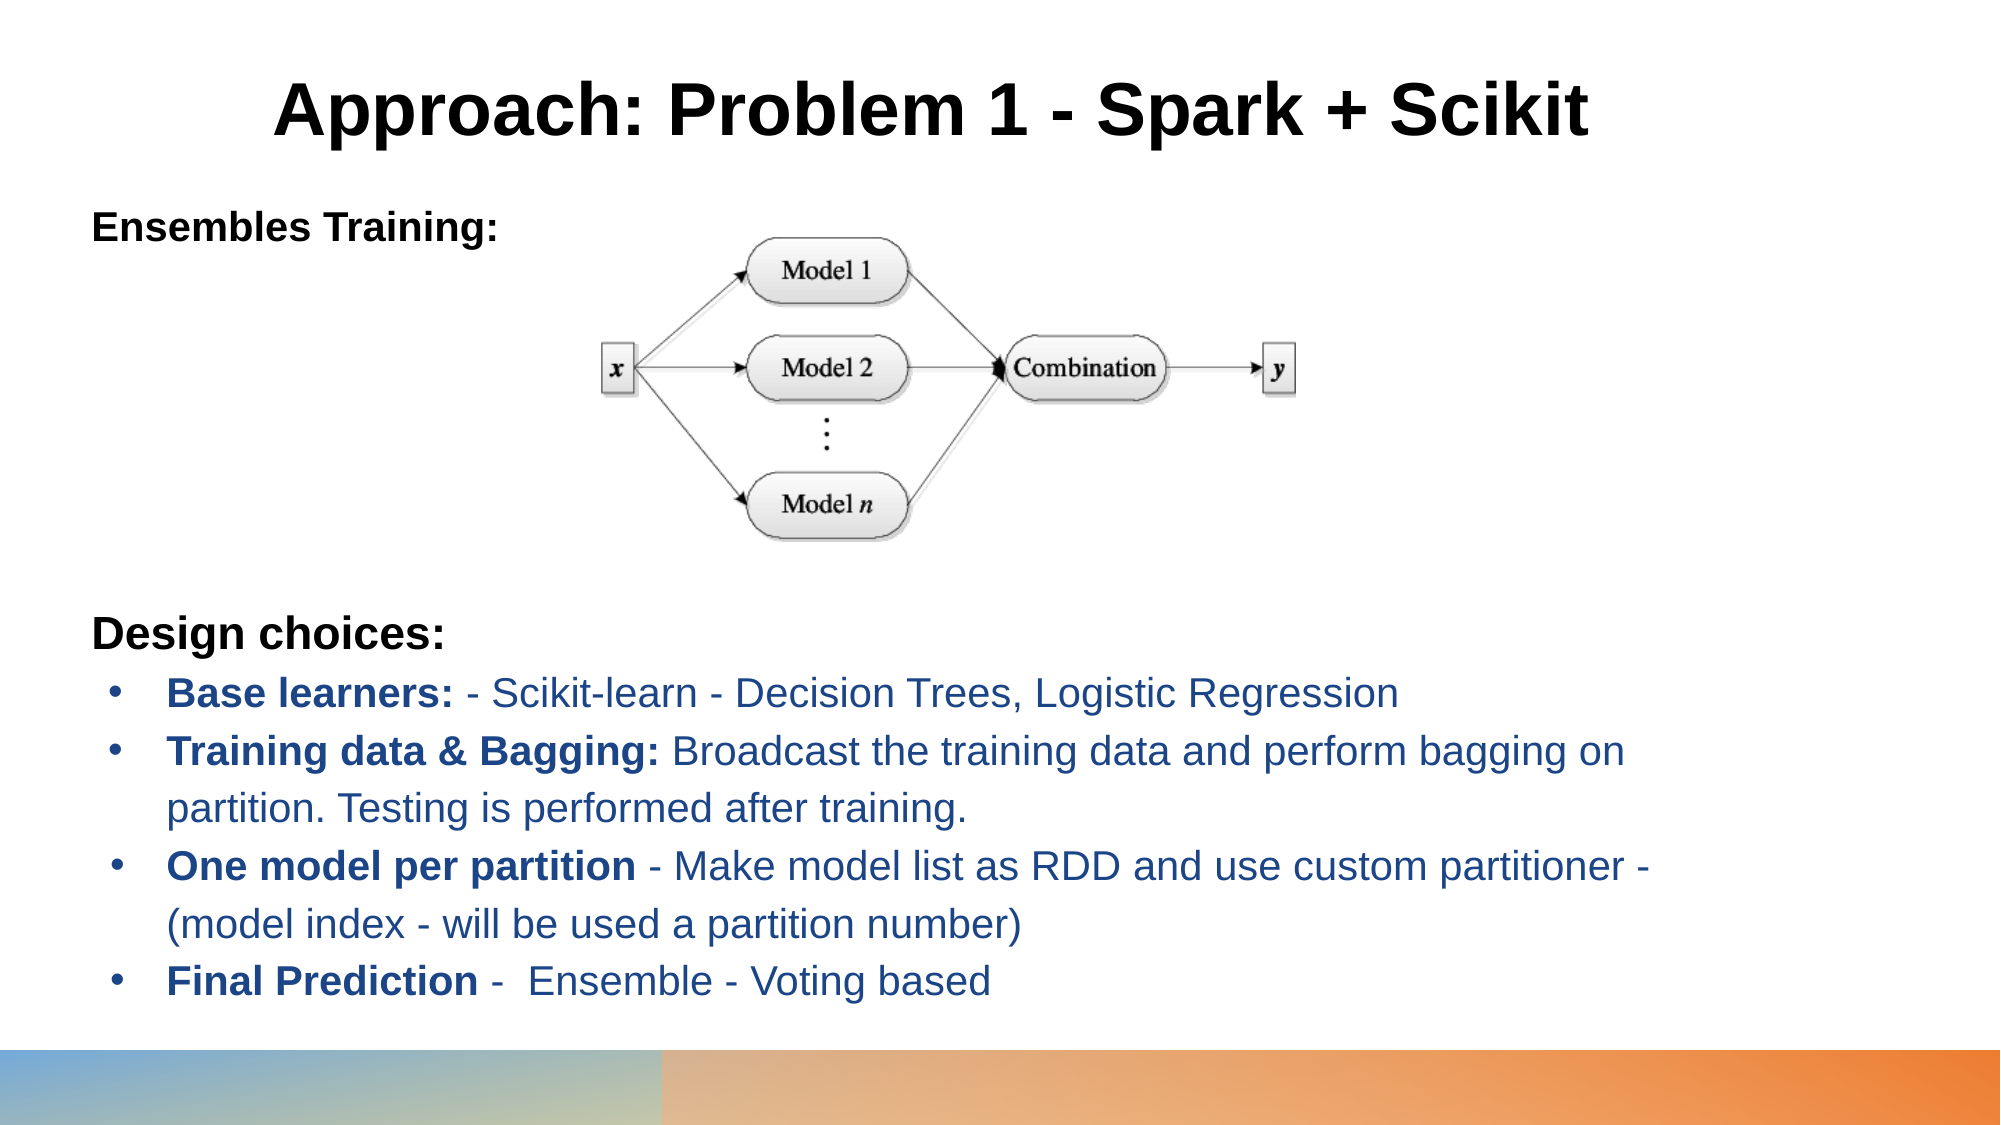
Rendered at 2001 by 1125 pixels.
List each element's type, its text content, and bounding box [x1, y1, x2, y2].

title Approach: Problem 1 - Spark + Scikit [91, 48, 1772, 151]
list Ensembles Training: Design choices: Base learners: - Scikit-learn - Decision Trees, Logistic Regression Training data & Bagging: Broadcast the training data and perform bagging on partition. Testing is performed after training. One model per partition - Make model list as RDD and use custom partitioner - (model index - will be used a partition number) Final Prediction - Ensemble - Voting based [91, 191, 1772, 1026]
picture [600, 235, 1296, 542]
